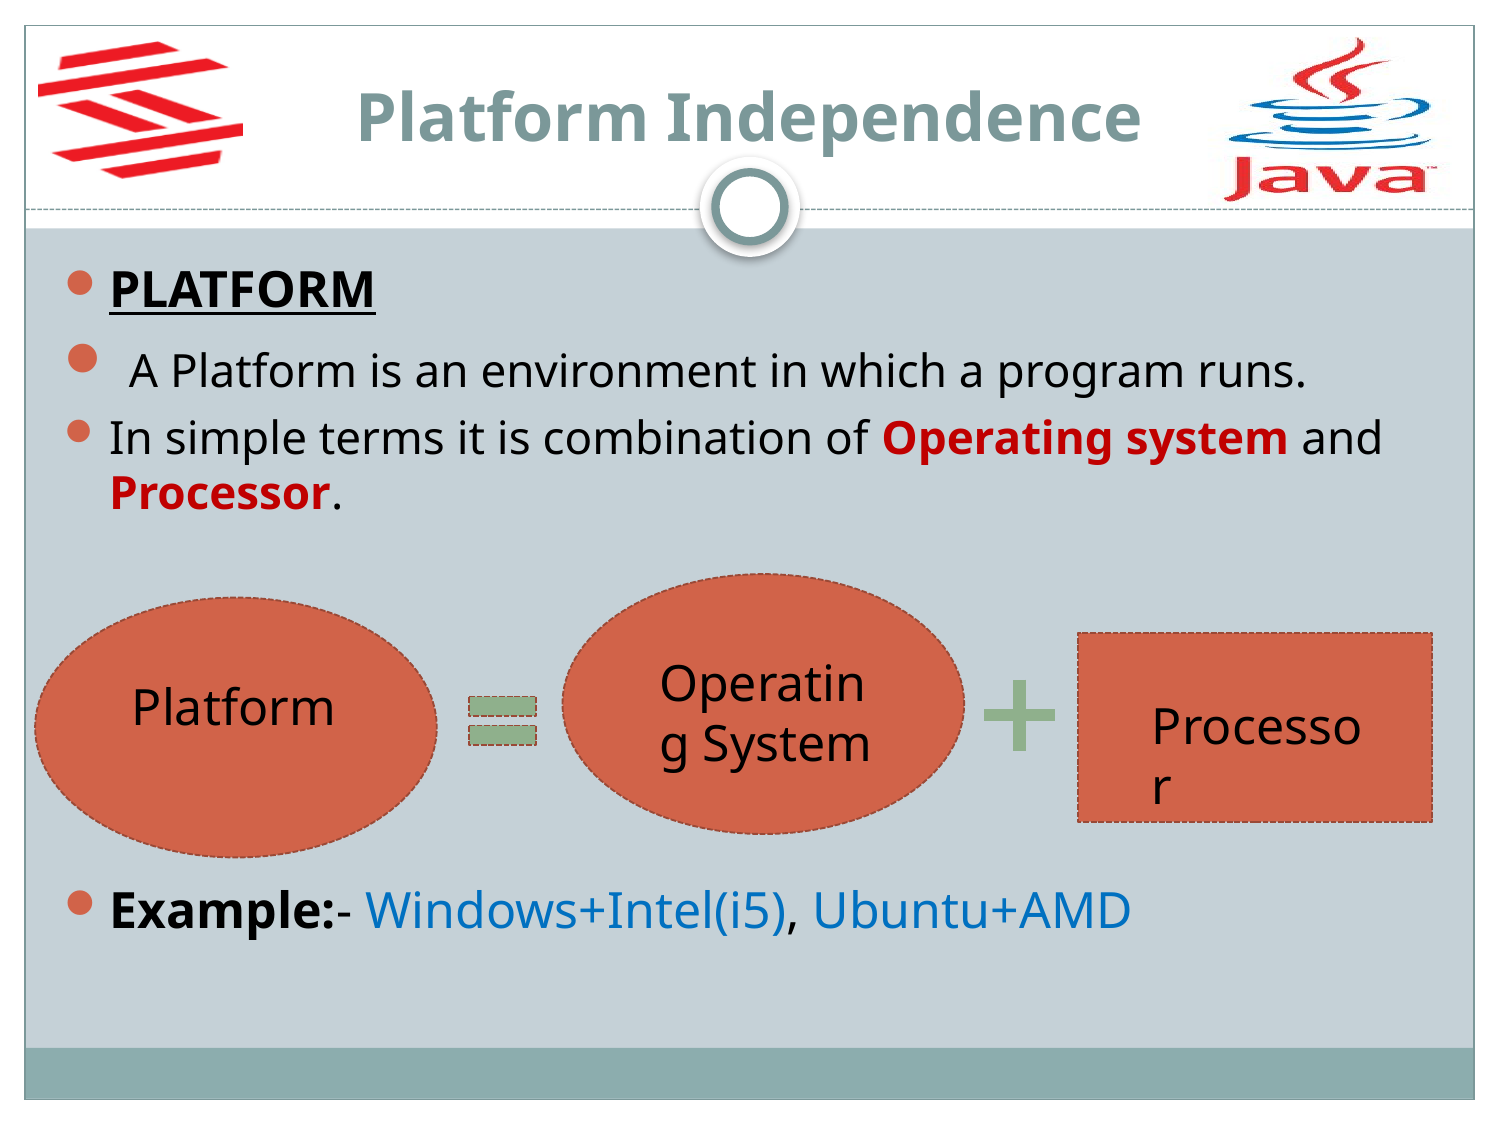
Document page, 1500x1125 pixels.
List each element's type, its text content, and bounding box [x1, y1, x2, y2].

text_box [561, 573, 966, 835]
text_box Operating System [644, 644, 905, 780]
title Platform Independence [237, 37, 1169, 162]
text_box [34, 596, 438, 859]
picture [37, 40, 243, 185]
picture [1174, 30, 1471, 209]
text_box Processor [1137, 686, 1386, 822]
text_box [1077, 632, 1433, 823]
list PLATFORM A Platform is an environment in which a program runs. In simple terms it is combination of Operating system and Processor. Example:- Windows+Intel(i5), Ubuntu+AMD [49, 250, 1445, 1059]
text_box [468, 696, 537, 717]
text_box [468, 725, 537, 746]
text_box Platform [117, 667, 377, 743]
